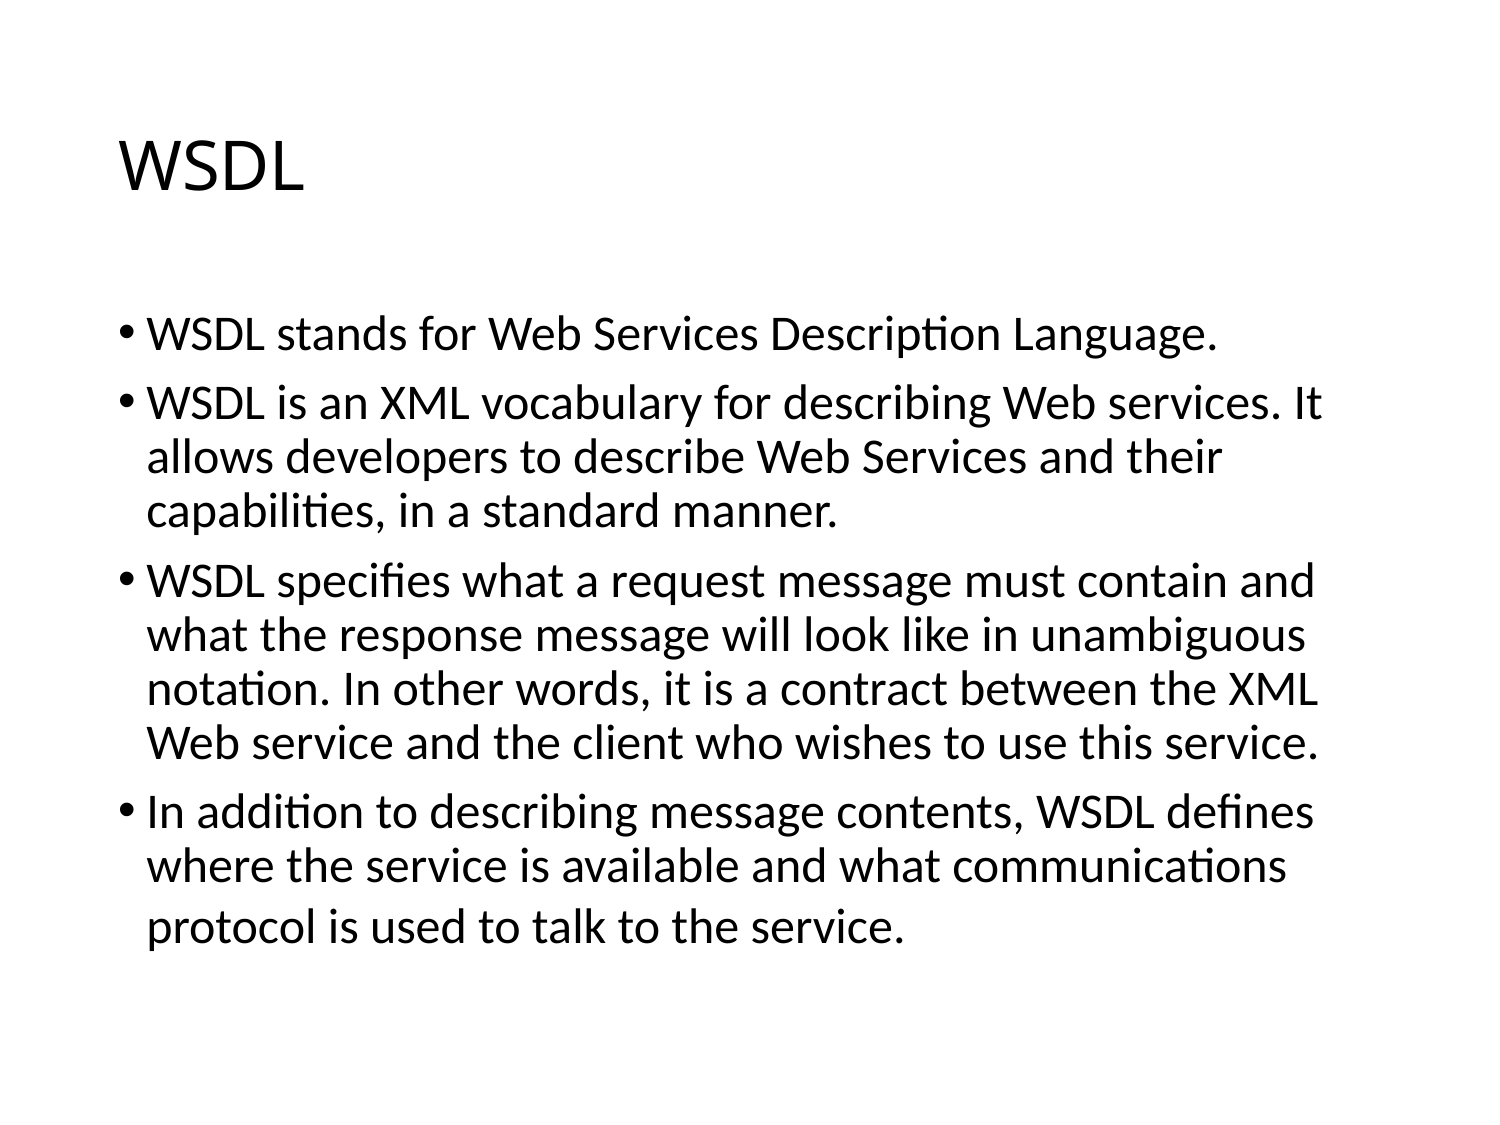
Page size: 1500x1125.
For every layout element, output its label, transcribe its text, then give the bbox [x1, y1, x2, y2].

title WSDL [103, 59, 1397, 278]
list WSDL stands for Web Services Description Language. WSDL is an XML vocabulary for describing Web services. It allows developers to describe Web Services and their capabilities, in a standard manner. WSDL specifies what a request message must contain and what the response message will look like in unambiguous notation. In other words, it is a contract between the XML Web service and the client who wishes to use this service. In addition to describing message contents, WSDL defines where the service is available and what communications protocol is used to talk to the service. [103, 299, 1397, 1014]
